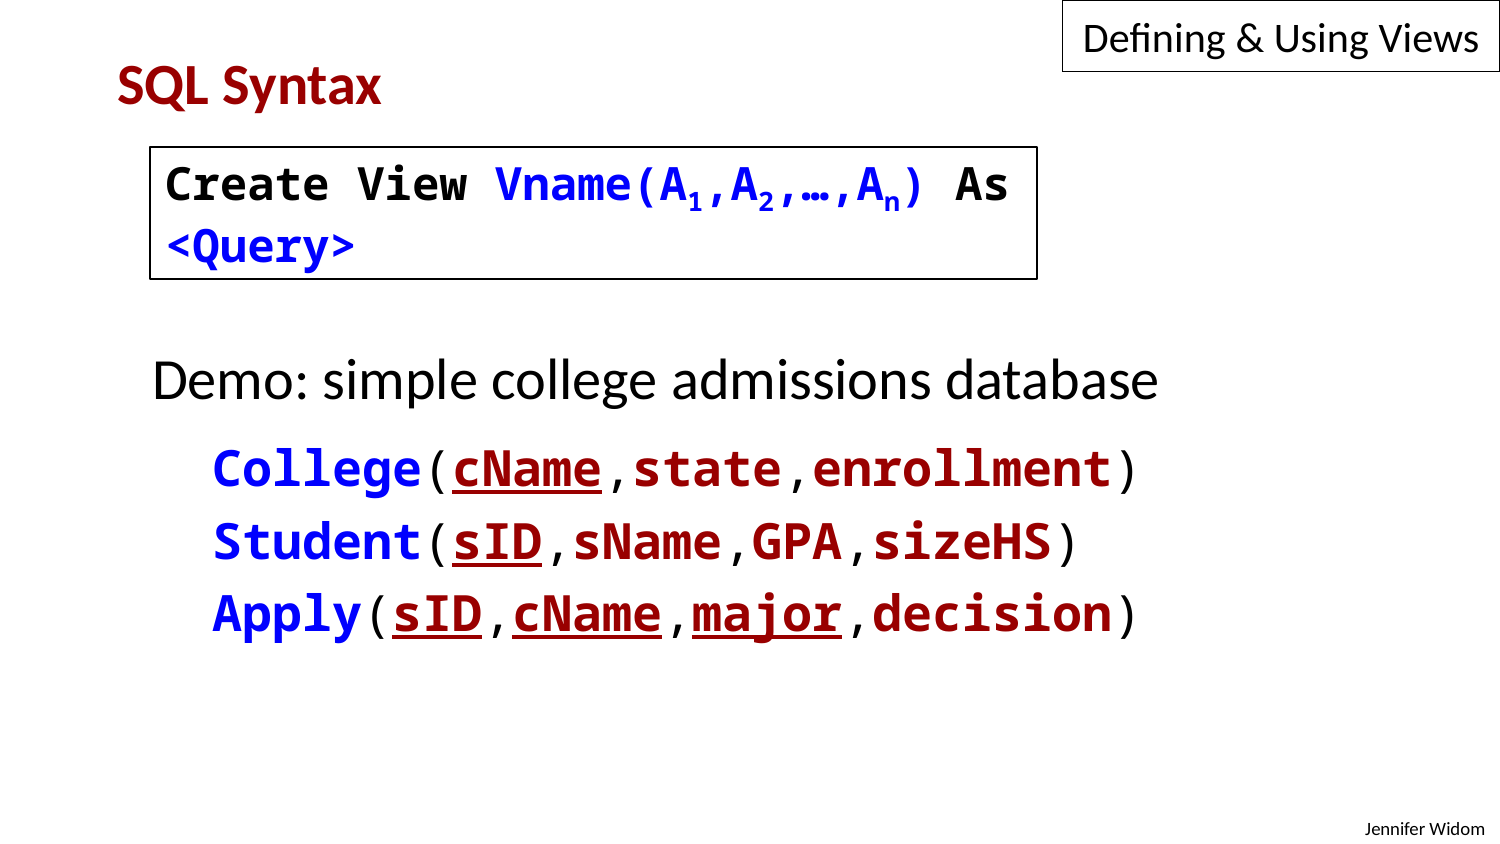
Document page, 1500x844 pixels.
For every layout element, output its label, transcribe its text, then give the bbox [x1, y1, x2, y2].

text_box Demo: simple college admissions database College(cName,state,enrollment) Student(sID,sName,GPA,sizeHS) Apply(sID,cName,major,decision) [137, 334, 1363, 650]
text_box Defining & Using Views [1062, 0, 1500, 72]
text_box SQL Syntax [87, 46, 1450, 794]
text_box Create View Vname(A1,A2,…,An) As <Query> [149, 146, 1038, 280]
